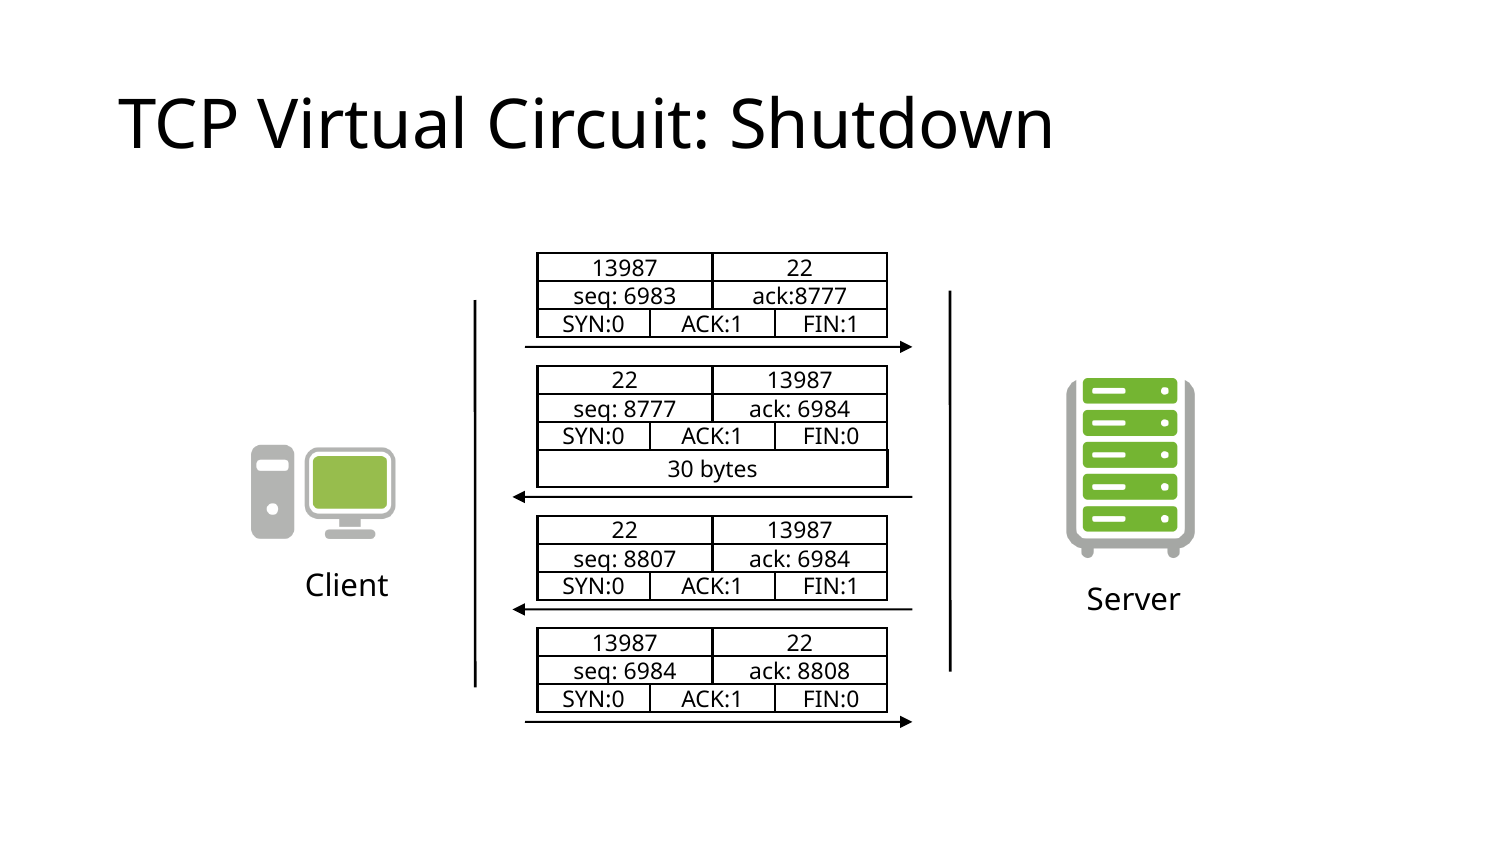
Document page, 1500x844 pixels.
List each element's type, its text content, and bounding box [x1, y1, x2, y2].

text_box [524, 715, 913, 729]
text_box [537, 365, 888, 450]
text_box Server [1086, 579, 1182, 618]
text_box 30 bytes [537, 450, 888, 488]
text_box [537, 515, 888, 600]
title TCP Virtual Circuit: Shutdown [103, 44, 1397, 208]
text_box [512, 603, 913, 616]
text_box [537, 253, 888, 338]
picture [231, 435, 414, 554]
text_box [512, 490, 913, 504]
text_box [537, 628, 888, 713]
text_box Client [304, 565, 389, 604]
picture [1054, 377, 1206, 560]
text_box [524, 340, 913, 354]
